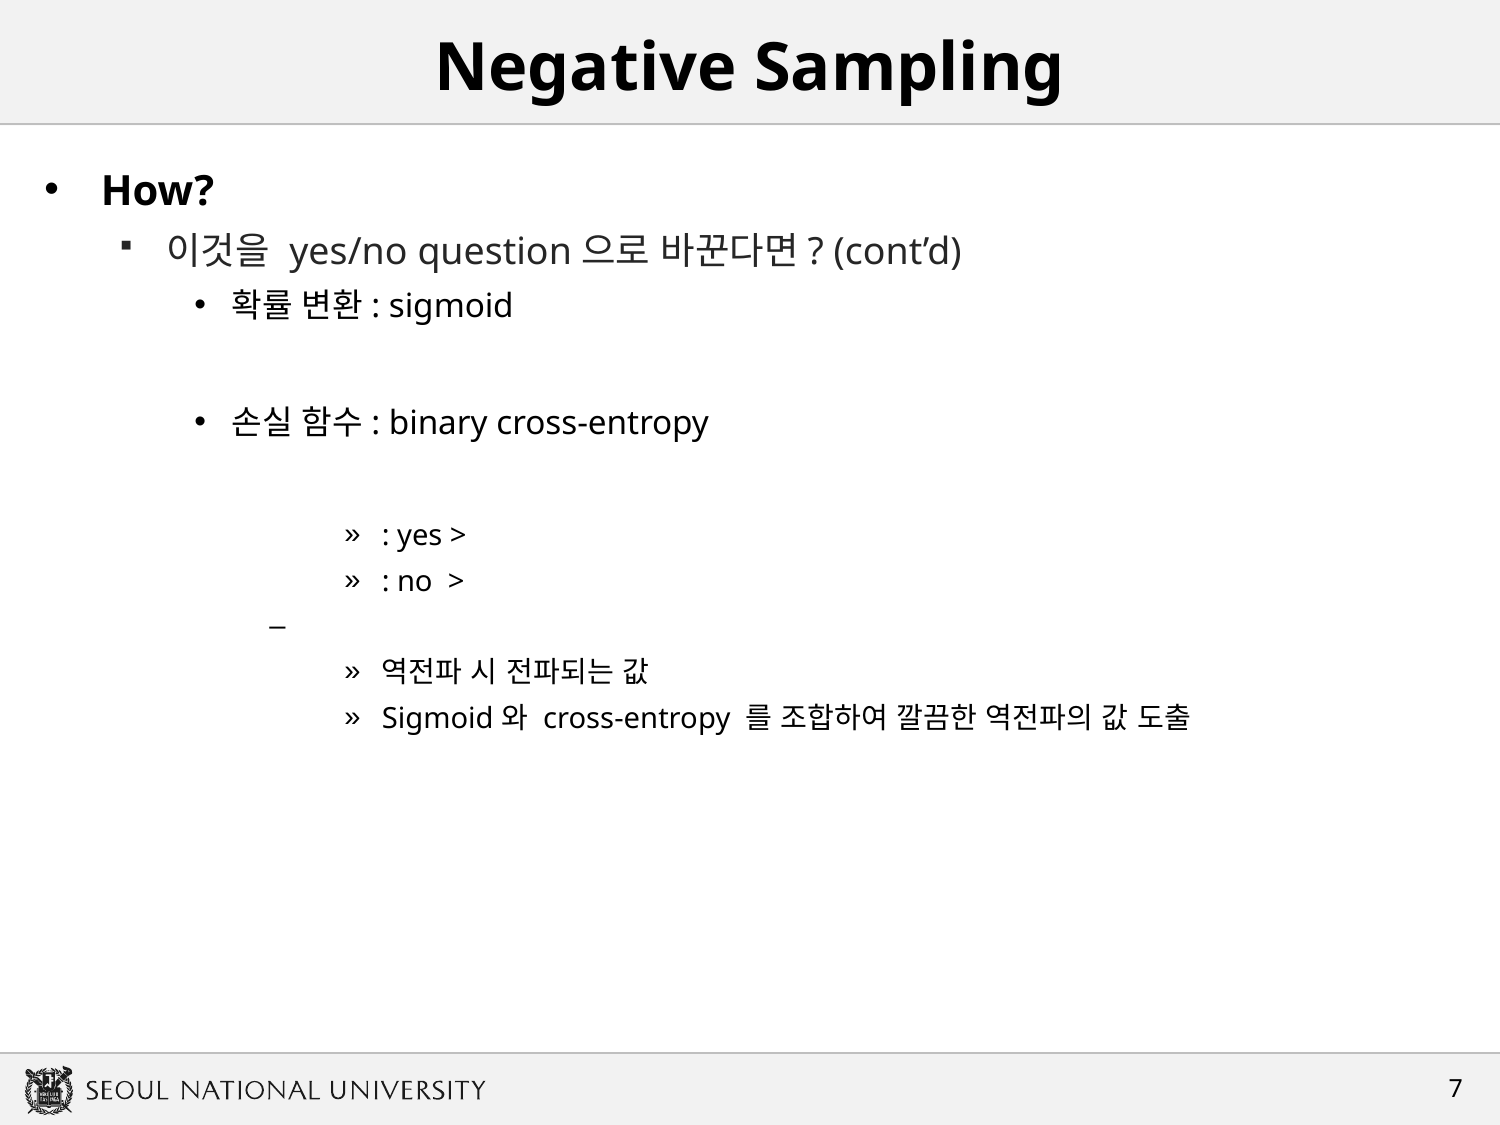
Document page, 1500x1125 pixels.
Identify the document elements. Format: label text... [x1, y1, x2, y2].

title Negative Sampling [0, 26, 1500, 101]
slide_number 6 [1163, 1063, 1478, 1117]
